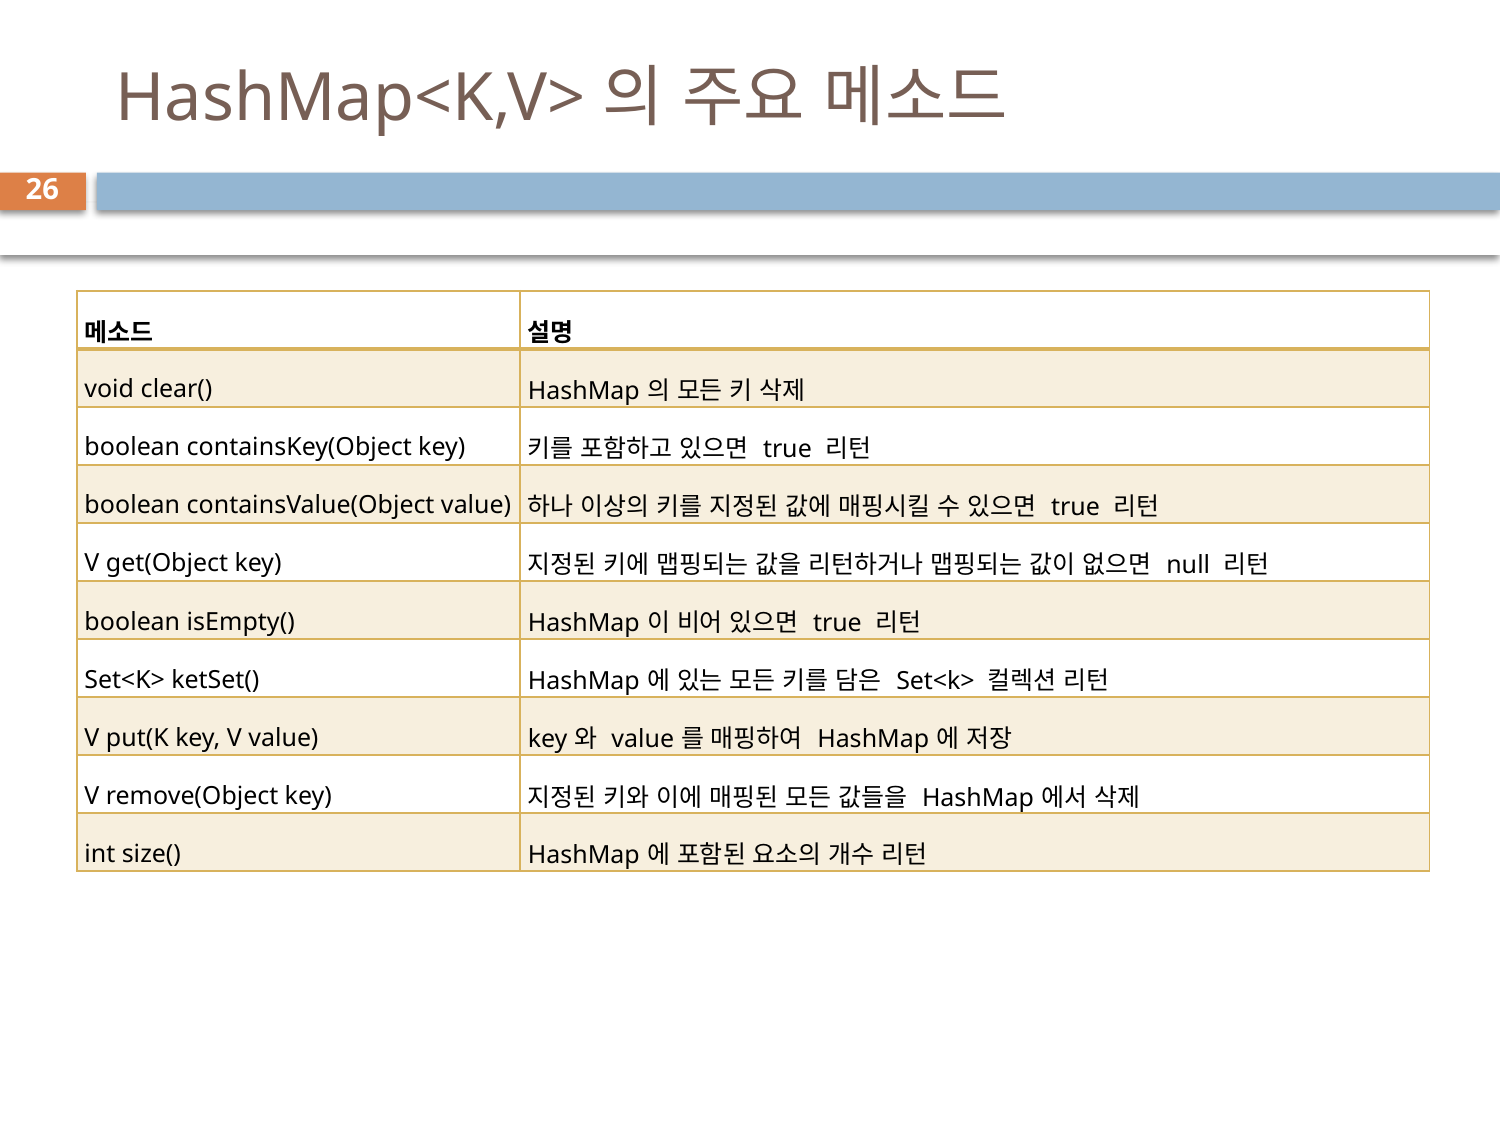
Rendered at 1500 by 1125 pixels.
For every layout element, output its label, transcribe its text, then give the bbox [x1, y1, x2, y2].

table_header 설명 [521, 292, 1429, 347]
table_cell boolean containsValue(Object value) [78, 466, 519, 522]
table_cell int size() [78, 814, 519, 870]
table_cell Set<K> ketSet() [78, 640, 519, 696]
table_cell 지정된 키와 이에 매핑된 모든 값들을 HashMap에서 삭제 [521, 756, 1429, 812]
table_cell V remove(Object key) [78, 756, 519, 812]
table_cell void clear() [78, 351, 519, 406]
table_cell boolean containsKey(Object key) [78, 408, 519, 464]
table_cell HashMap에 포함된 요소의 개수 리턴 [521, 814, 1429, 870]
table_cell 키를 포함하고 있으면 true 리턴 [521, 408, 1429, 464]
table_cell V put(K key, V value) [78, 698, 519, 754]
table_header 메소드 [78, 292, 519, 347]
slide_number 26 [0, 170, 87, 211]
table_cell key와 value를 매핑하여 HashMap에 저장 [521, 698, 1429, 754]
table_cell boolean isEmpty() [78, 582, 519, 638]
table_cell 하나 이상의 키를 지정된 값에 매핑시킬 수 있으면 true 리턴 [521, 466, 1429, 522]
table_cell HashMap에 있는 모든 키를 담은 Set<k> 컬렉션 리턴 [521, 640, 1429, 696]
table_cell 지정된 키에 맵핑되는 값을 리턴하거나 맵핑되는 값이 없으면 null 리턴 [521, 524, 1429, 580]
table_cell HashMap의 모든 키 삭제 [521, 351, 1429, 406]
table_cell V get(Object key) [78, 524, 519, 580]
title HashMap<K,V>의 주요 메소드 [100, 37, 1438, 149]
table_cell HashMap이 비어 있으면 true 리턴 [521, 582, 1429, 638]
